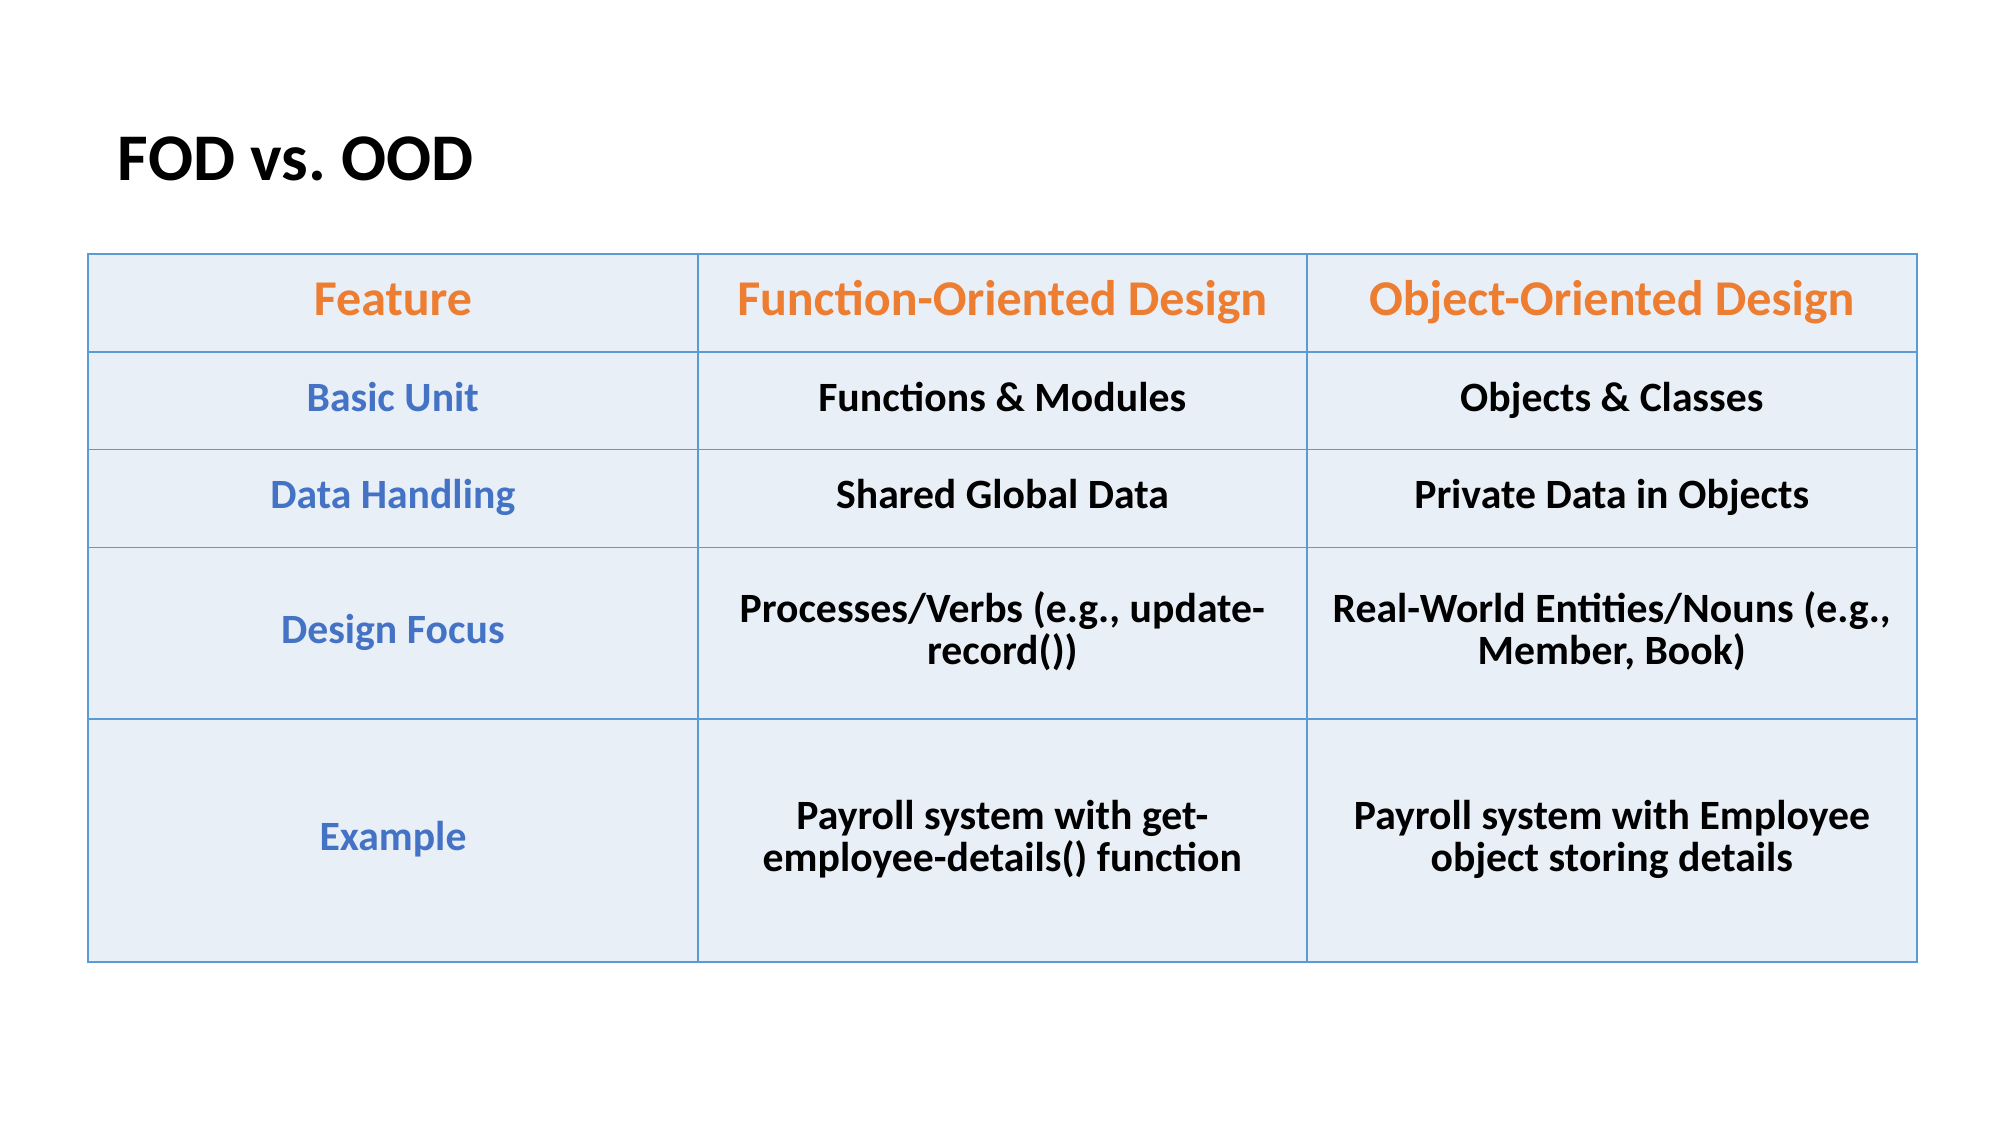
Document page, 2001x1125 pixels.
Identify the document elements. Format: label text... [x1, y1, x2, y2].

table_cell Real-World Entities/Nouns (e.g., Member, Book) [1308, 548, 1916, 718]
table_cell Shared Global Data [699, 450, 1306, 547]
table_cell Payroll system with Employee object storing details [1308, 720, 1916, 961]
table_cell Design Focus [89, 548, 697, 718]
table_header Object-Oriented Design [1308, 255, 1916, 351]
table_cell Basic Unit [89, 353, 697, 449]
table_cell Data Handling [89, 450, 697, 547]
table_cell Processes/Verbs (e.g., update-record()) [699, 548, 1306, 718]
table_cell Functions & Modules [699, 353, 1306, 449]
table_header Feature [89, 255, 697, 351]
table_header Function-Oriented Design [699, 255, 1306, 351]
text_box [174, 67, 1877, 253]
table_cell Payroll system with get-employee-details() function [699, 720, 1306, 961]
table_cell Objects & Classes [1308, 353, 1916, 449]
table_cell Private Data in Objects [1308, 450, 1916, 547]
table_cell Example [89, 720, 697, 961]
text_box FOD vs. OOD [102, 106, 489, 247]
